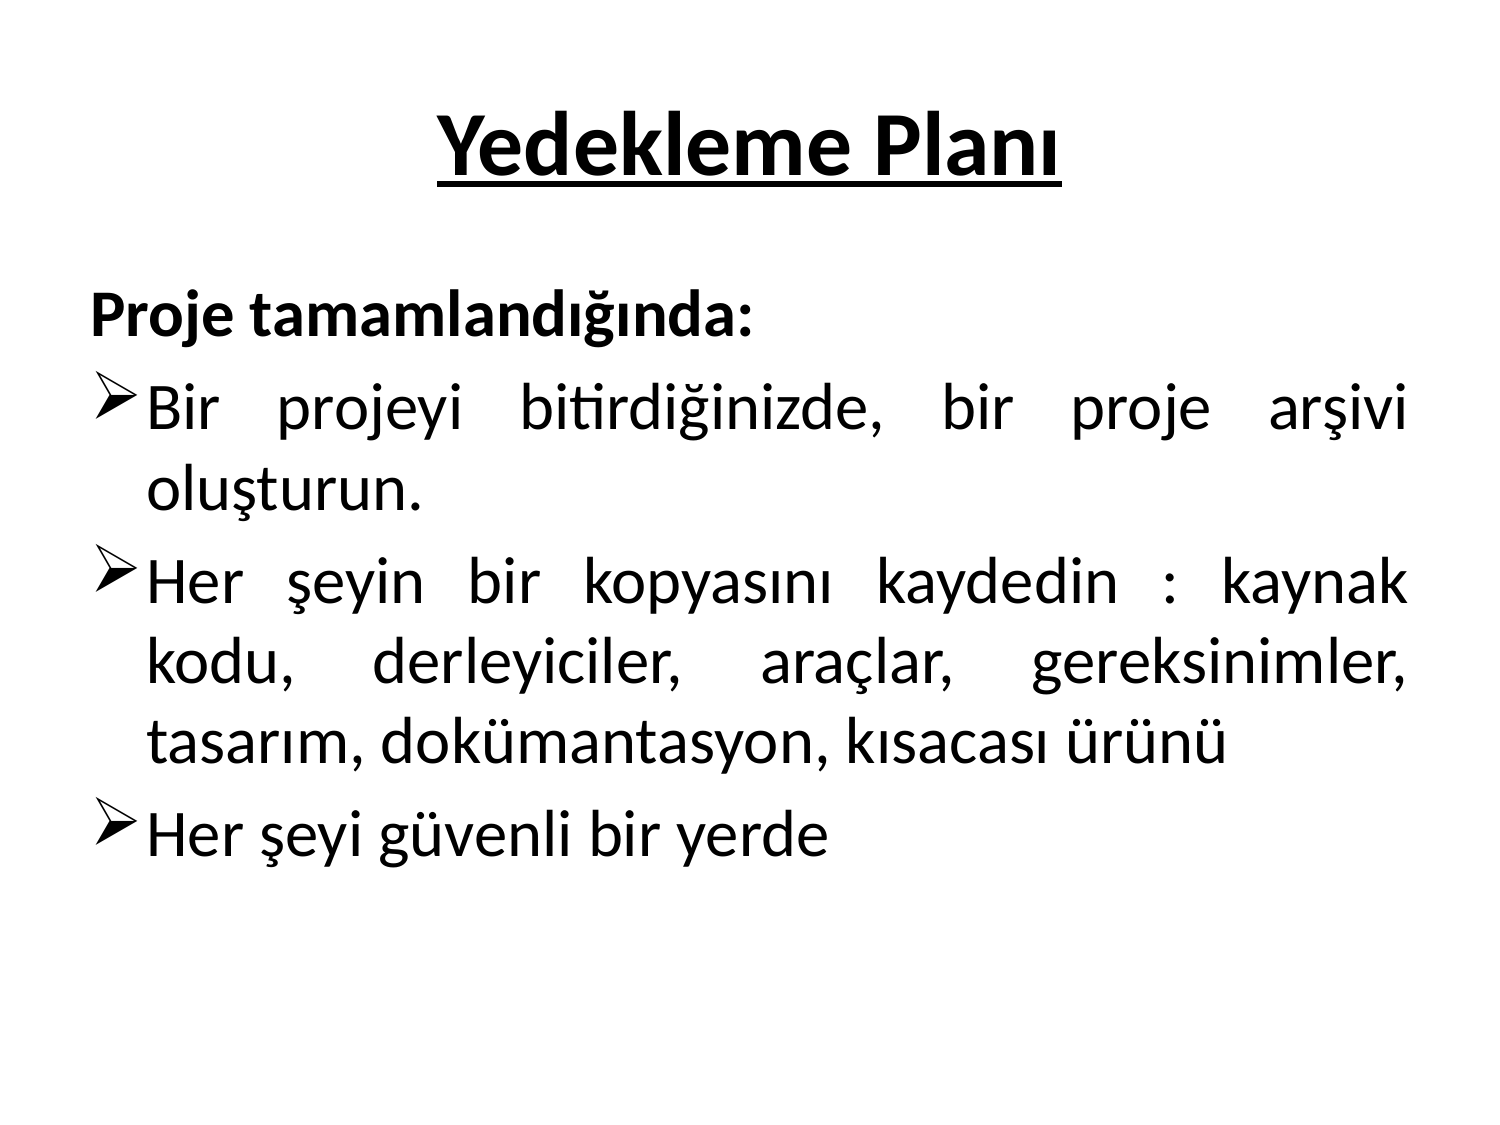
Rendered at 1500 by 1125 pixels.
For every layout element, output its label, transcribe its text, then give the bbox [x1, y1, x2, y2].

list Proje tamamlandığında: Bir projeyi bitirdiğinizde, bir proje arşivi oluşturun. Her şeyin bir kopyasını kaydedin : kaynak kodu, derleyiciler, araçlar, gereksinimler, tasarım, dokümantasyon, kısacası ürünü Her şeyi güvenli bir yerde [75, 262, 1425, 1005]
title Yedekleme Planı [75, 45, 1425, 233]
